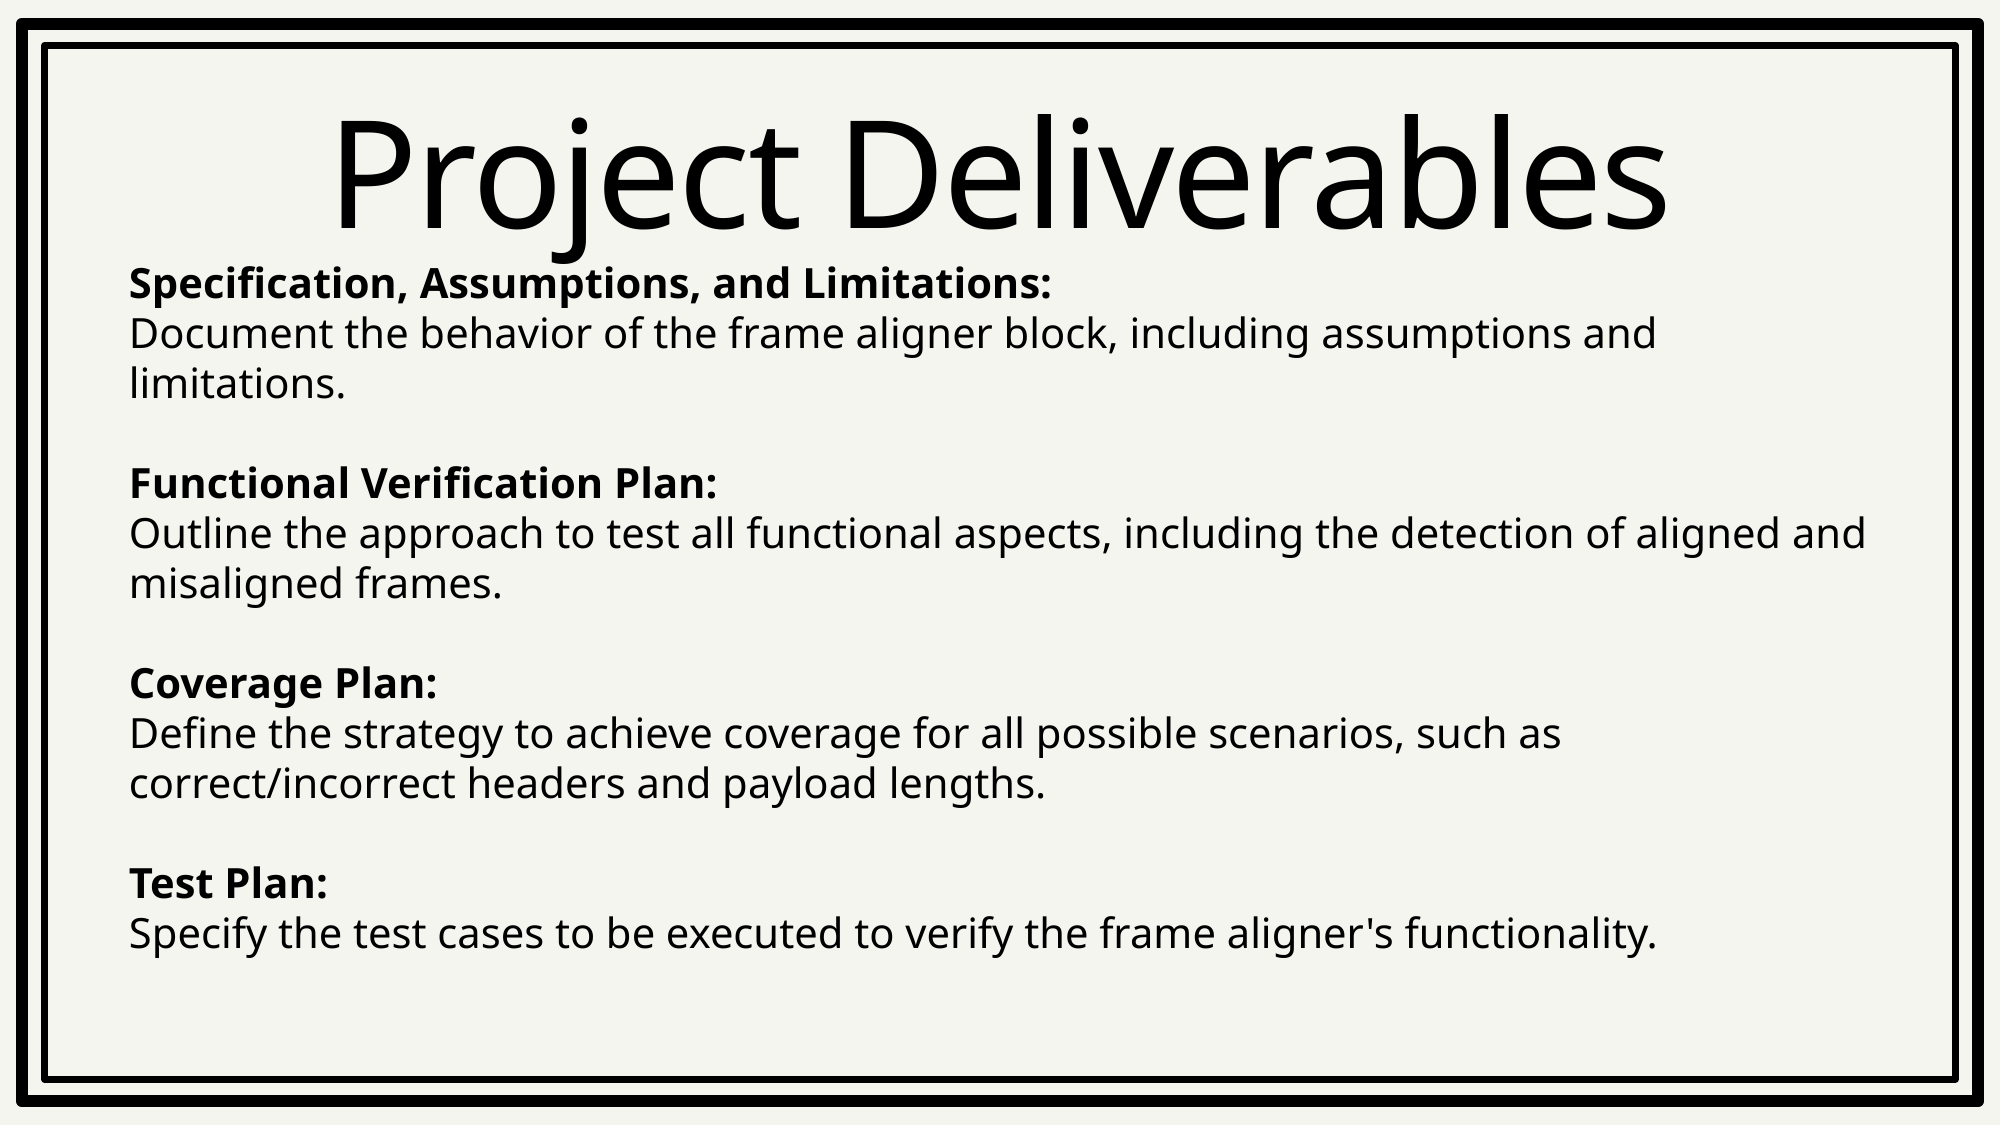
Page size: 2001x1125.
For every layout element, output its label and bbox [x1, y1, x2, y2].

text_box [43, 44, 1956, 1080]
text_box [21, 23, 1979, 1102]
